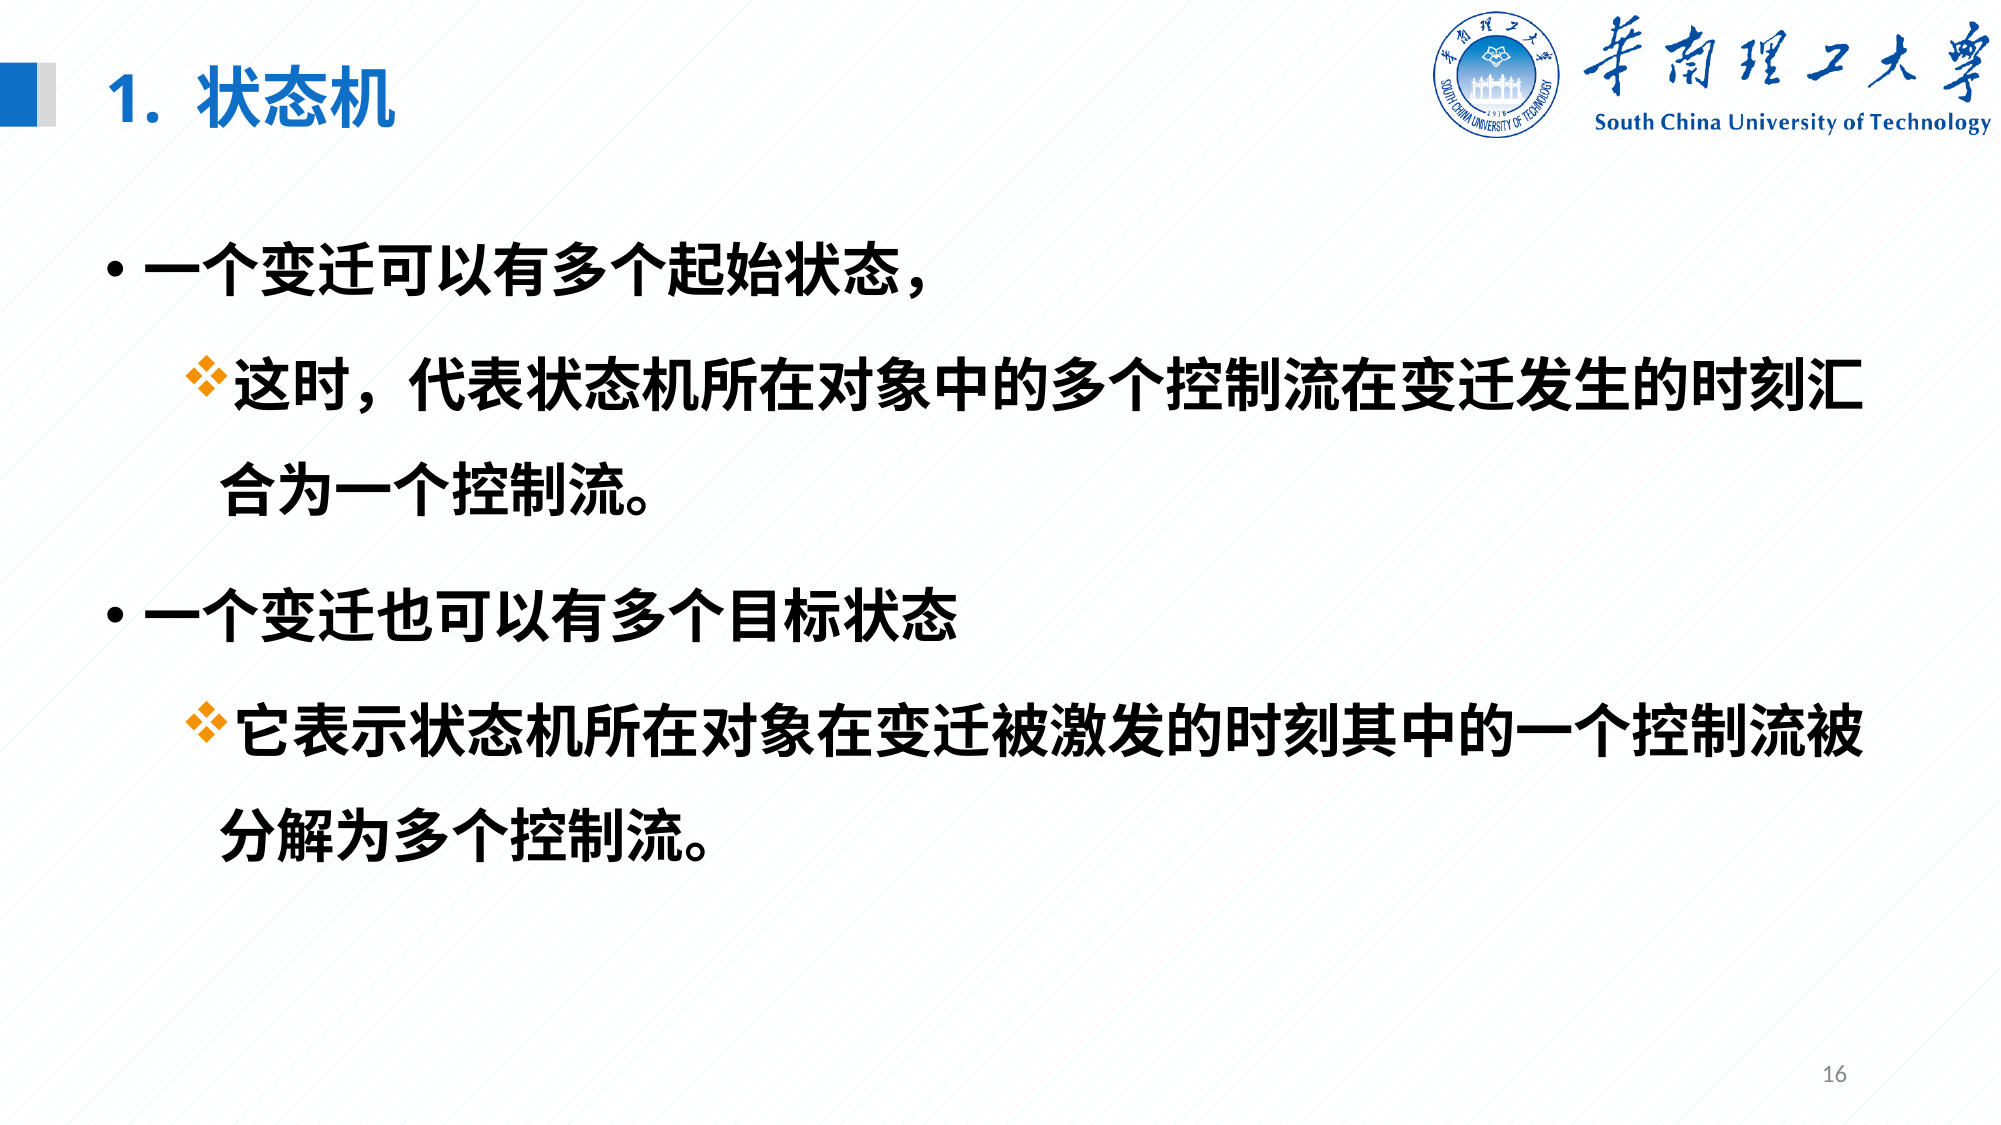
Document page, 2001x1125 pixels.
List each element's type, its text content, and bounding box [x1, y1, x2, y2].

list 一个变迁可以有多个起始状态， 这时，代表状态机所在对象中的多个控制流在变迁发生的时刻汇合为一个控制流。 一个变迁也可以有多个目标状态 它表示状态机所在对象在变迁被激发的时刻其中的一个控制流被分解为多个控制流。 [90, 190, 1900, 905]
picture [1433, 11, 1991, 138]
slide_number 16 [1412, 1042, 1863, 1103]
text_box 1. 状态机 [90, 48, 1265, 143]
